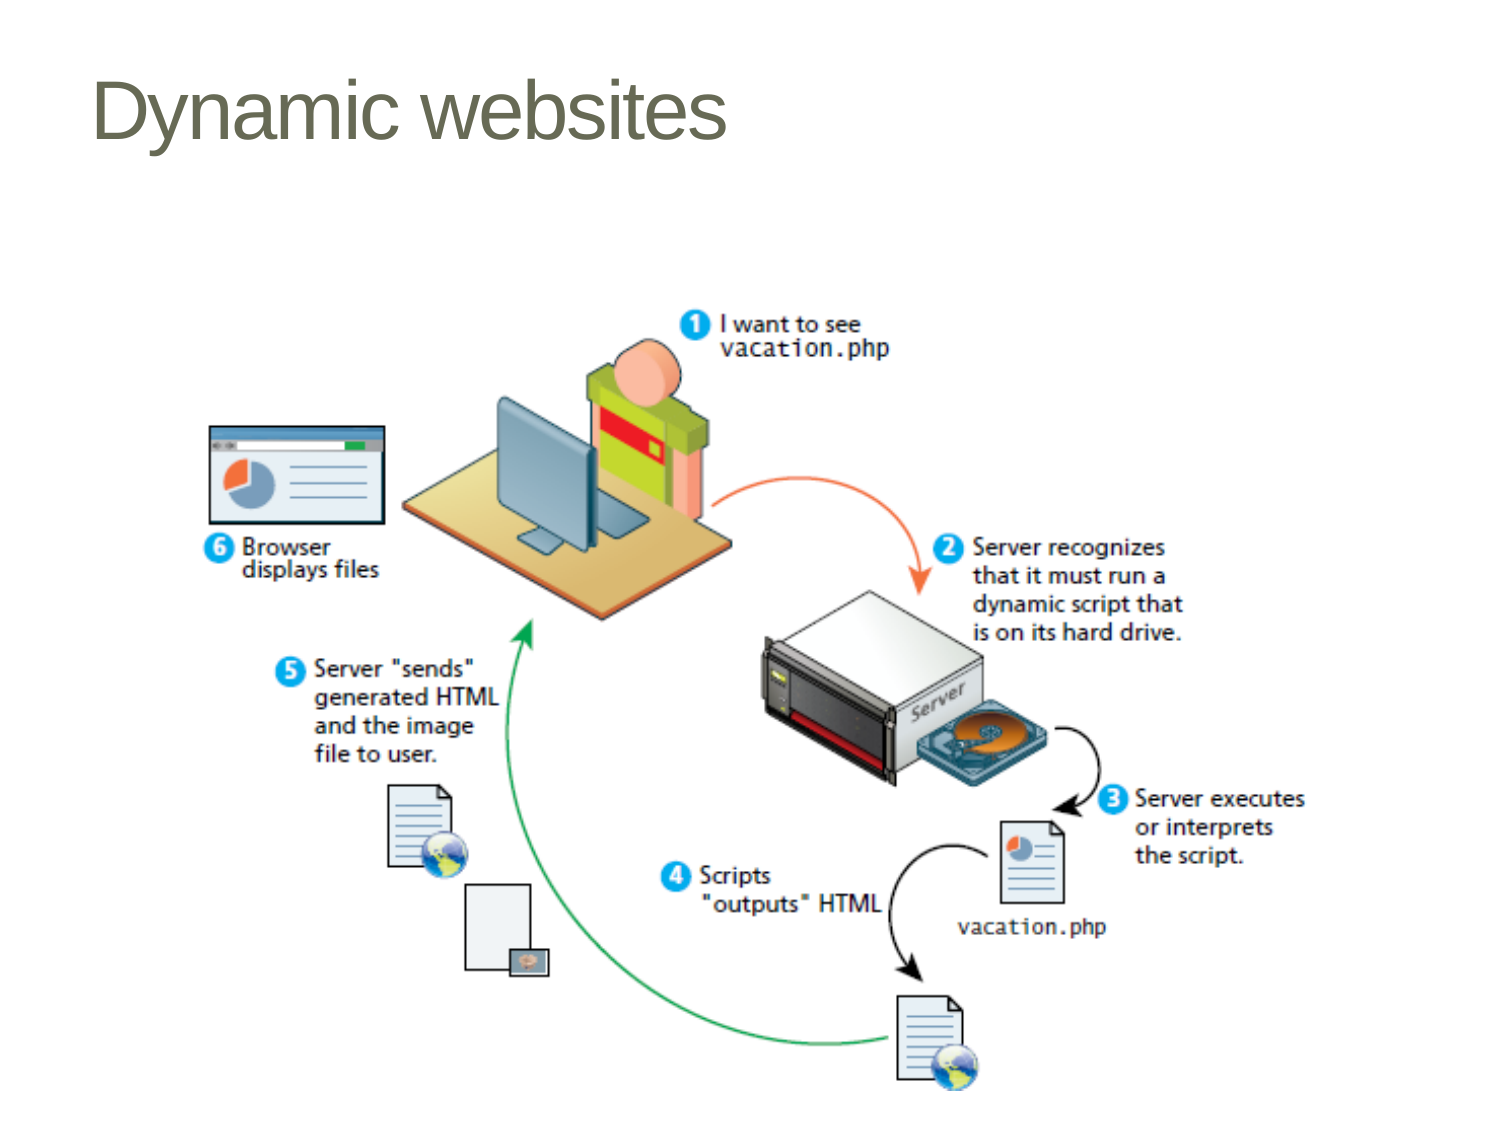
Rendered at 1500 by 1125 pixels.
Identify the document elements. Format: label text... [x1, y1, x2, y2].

picture [187, 279, 1315, 1092]
title Dynamic websites [75, 24, 1425, 188]
